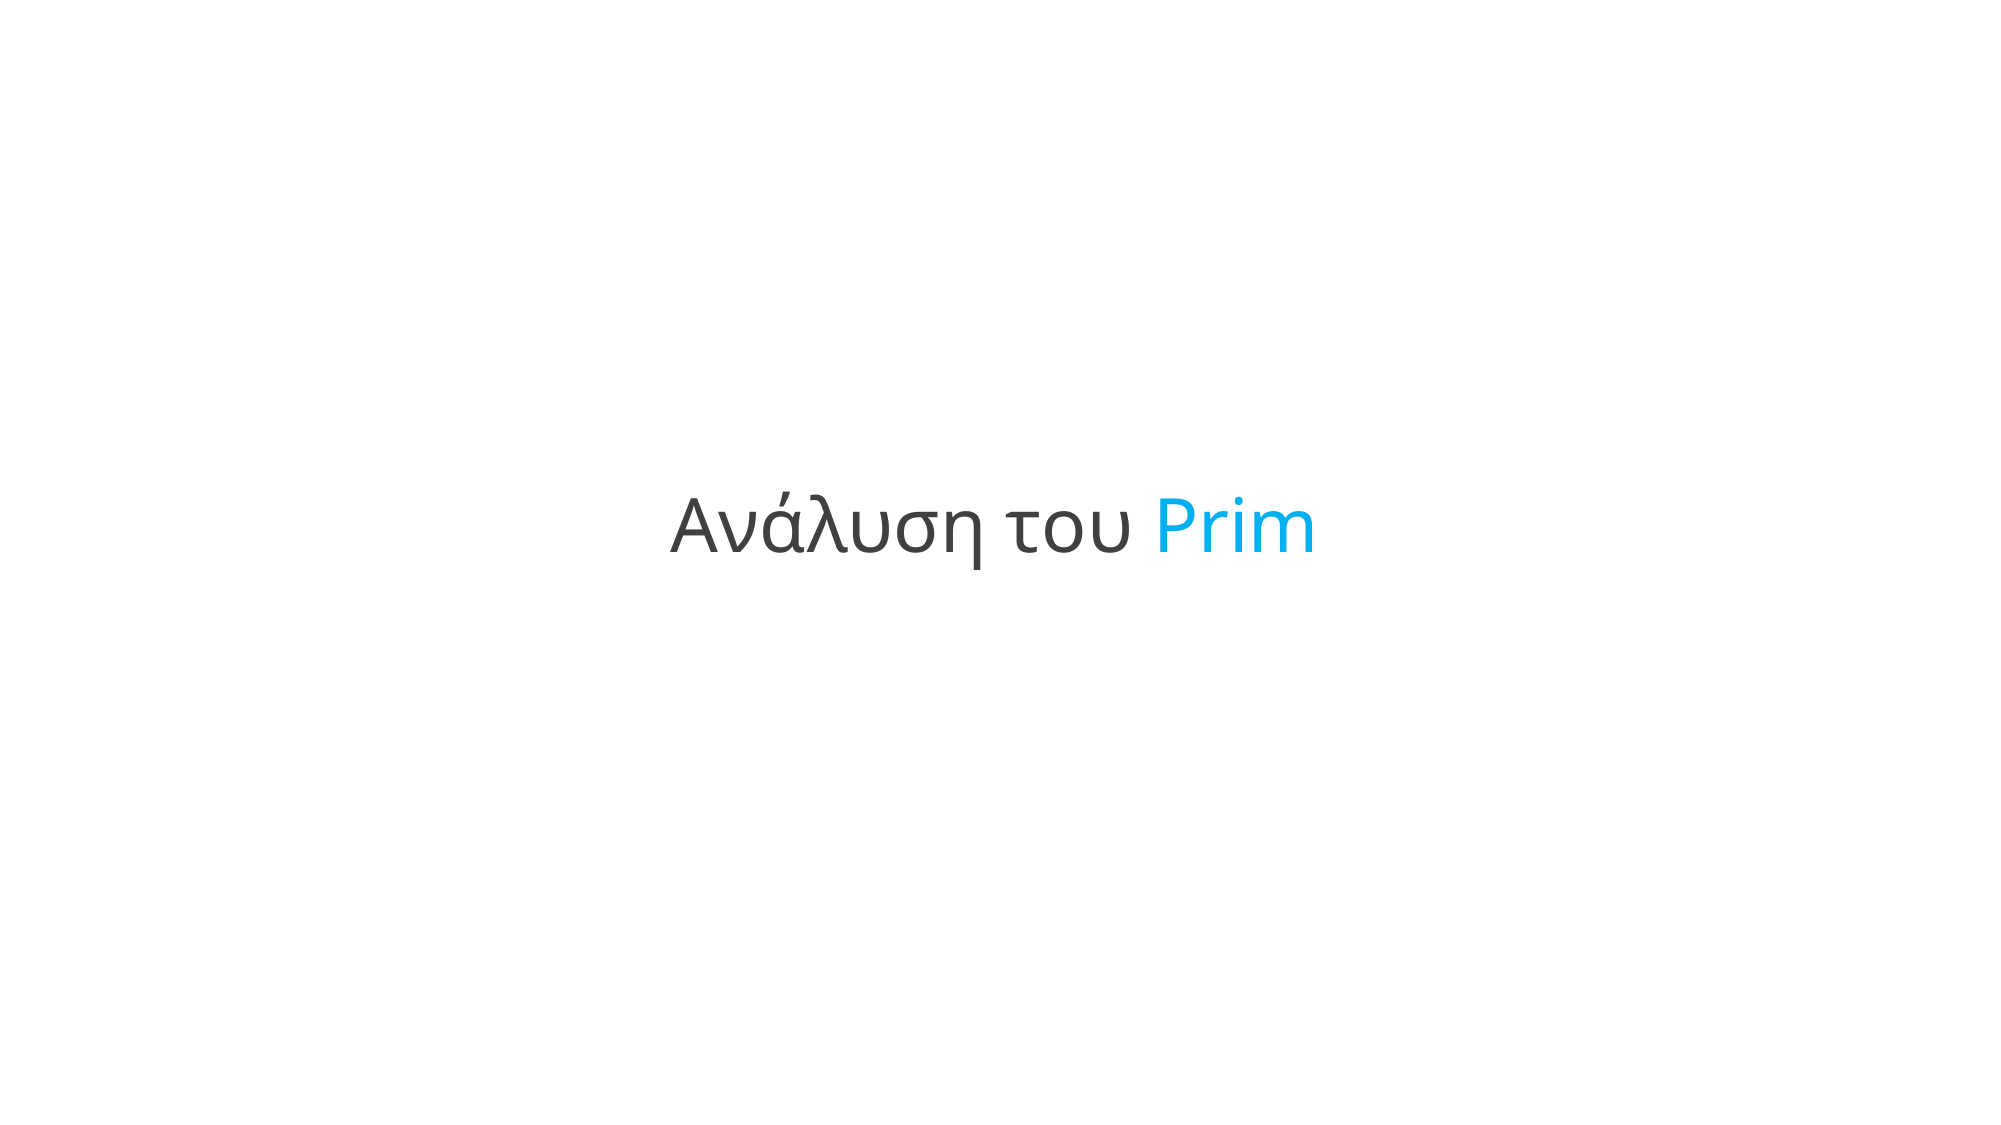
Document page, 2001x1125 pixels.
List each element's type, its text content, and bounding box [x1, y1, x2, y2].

text_box Ανάλυση του Prim [655, 469, 1334, 575]
